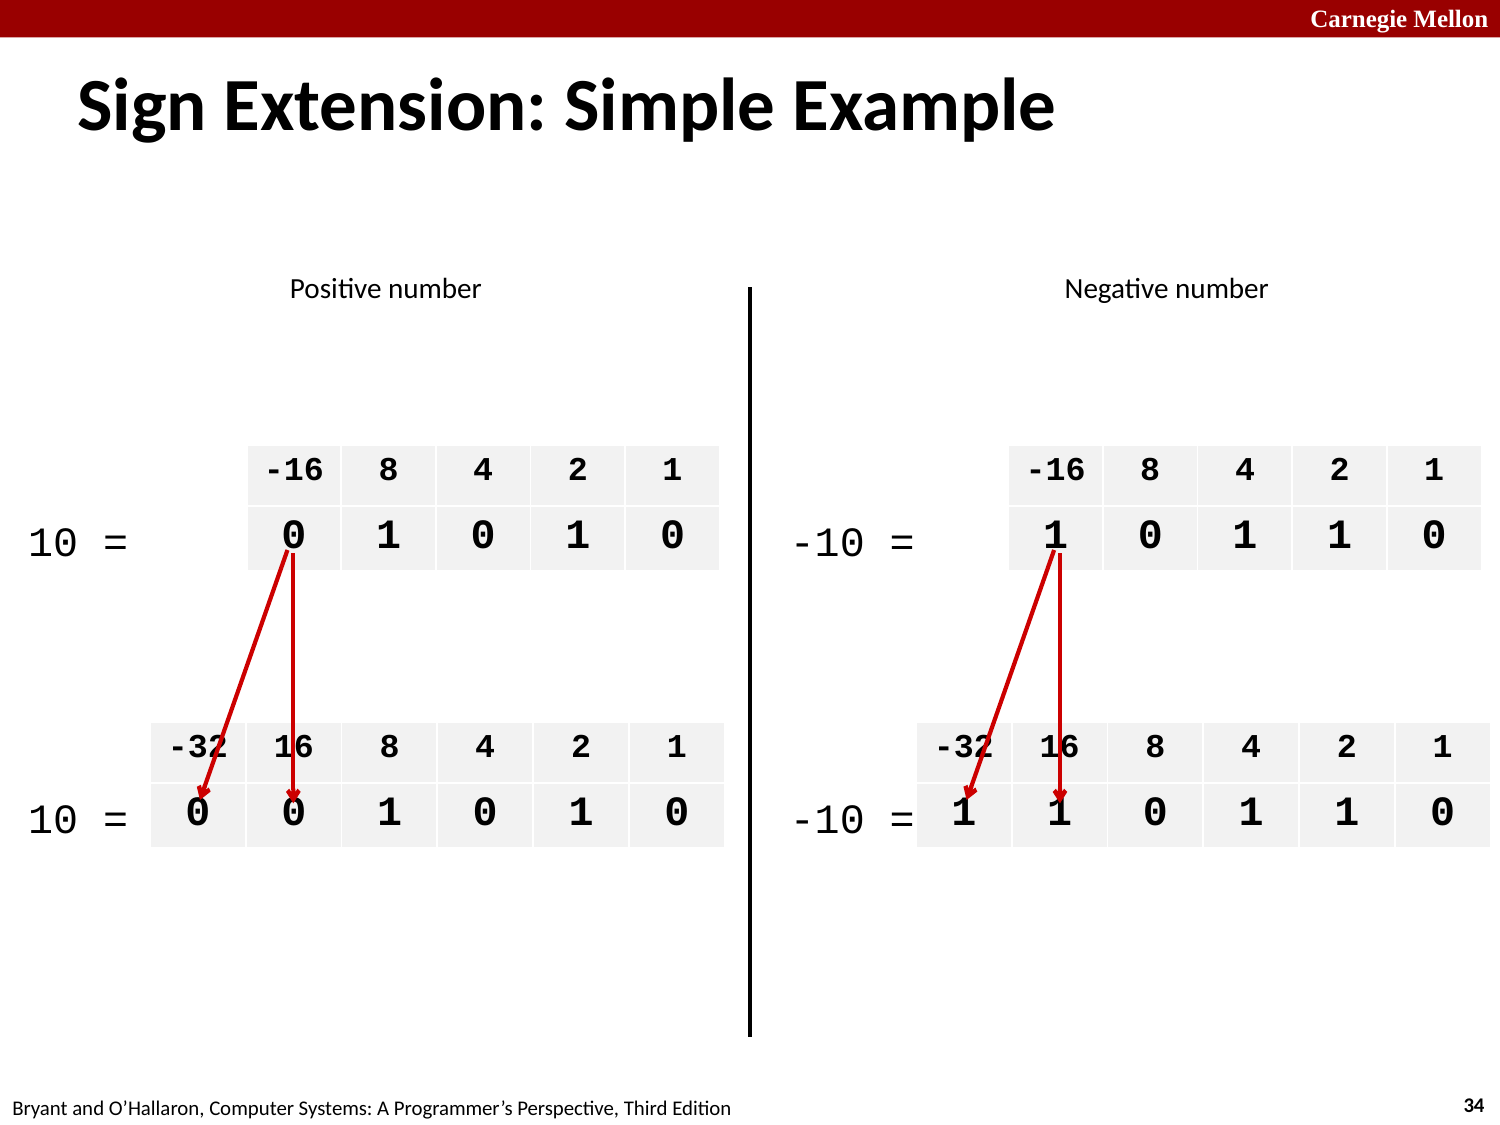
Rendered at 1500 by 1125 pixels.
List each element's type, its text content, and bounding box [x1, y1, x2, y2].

table_cell 1 [342, 507, 435, 570]
table_header 1 [630, 723, 724, 782]
table_header 8 [1104, 446, 1197, 505]
table_header 8 [1108, 723, 1202, 782]
table_header 1 [1388, 446, 1481, 505]
table_cell 0 [437, 507, 530, 570]
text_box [966, 549, 1055, 801]
table_header 1 [626, 446, 719, 505]
table_cell 1 [1293, 507, 1386, 570]
title Sign Extension: Simple Example [62, 53, 1500, 148]
table_cell 1 [342, 784, 436, 847]
table_header -16 [1009, 446, 1102, 505]
table_header 8 [342, 446, 435, 505]
table_cell 0 [247, 784, 341, 847]
table_header 1 [1396, 723, 1490, 782]
text_box -10 = [775, 507, 955, 573]
text_box Positive number [274, 262, 497, 313]
table_header 4 [438, 723, 532, 782]
table_cell 1 [1300, 784, 1394, 847]
table_header -32 [917, 723, 961, 782]
table_header 2 [531, 446, 624, 505]
table_header 16 [1065, 723, 1107, 782]
table_cell 0 [630, 784, 724, 847]
text_box 10 = [13, 507, 169, 573]
table_cell 1 [1204, 784, 1298, 847]
text_box 10 = [13, 784, 169, 850]
table_cell 1 [534, 784, 628, 847]
table_header 4 [1198, 446, 1291, 505]
table_cell 1 [1009, 507, 1102, 570]
table_cell 0 [438, 784, 532, 847]
table_header 2 [1300, 723, 1394, 782]
table_cell 1 [531, 507, 624, 570]
table_cell 1 [955, 784, 1011, 847]
table_header 2 [534, 723, 628, 782]
table_cell 0 [248, 507, 340, 570]
table_cell 0 [1108, 784, 1202, 847]
table_cell 0 [626, 507, 719, 570]
table_cell 1 [1013, 784, 1107, 847]
table_header 8 [342, 723, 436, 782]
table_header 4 [1204, 723, 1298, 782]
text_box Negative number [1049, 262, 1285, 313]
table_cell 0 [151, 784, 245, 847]
table_header 2 [1293, 446, 1386, 505]
table_cell 0 [1396, 784, 1490, 847]
table_cell 1 [1198, 507, 1291, 570]
table_cell 0 [1104, 507, 1197, 570]
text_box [199, 549, 288, 801]
table_header -16 [248, 446, 340, 505]
table_header 16 [298, 723, 341, 782]
table_cell 0 [1388, 507, 1481, 570]
table_header -32 [151, 723, 194, 782]
text_box -10 = [775, 784, 955, 850]
table_header 4 [437, 446, 530, 505]
